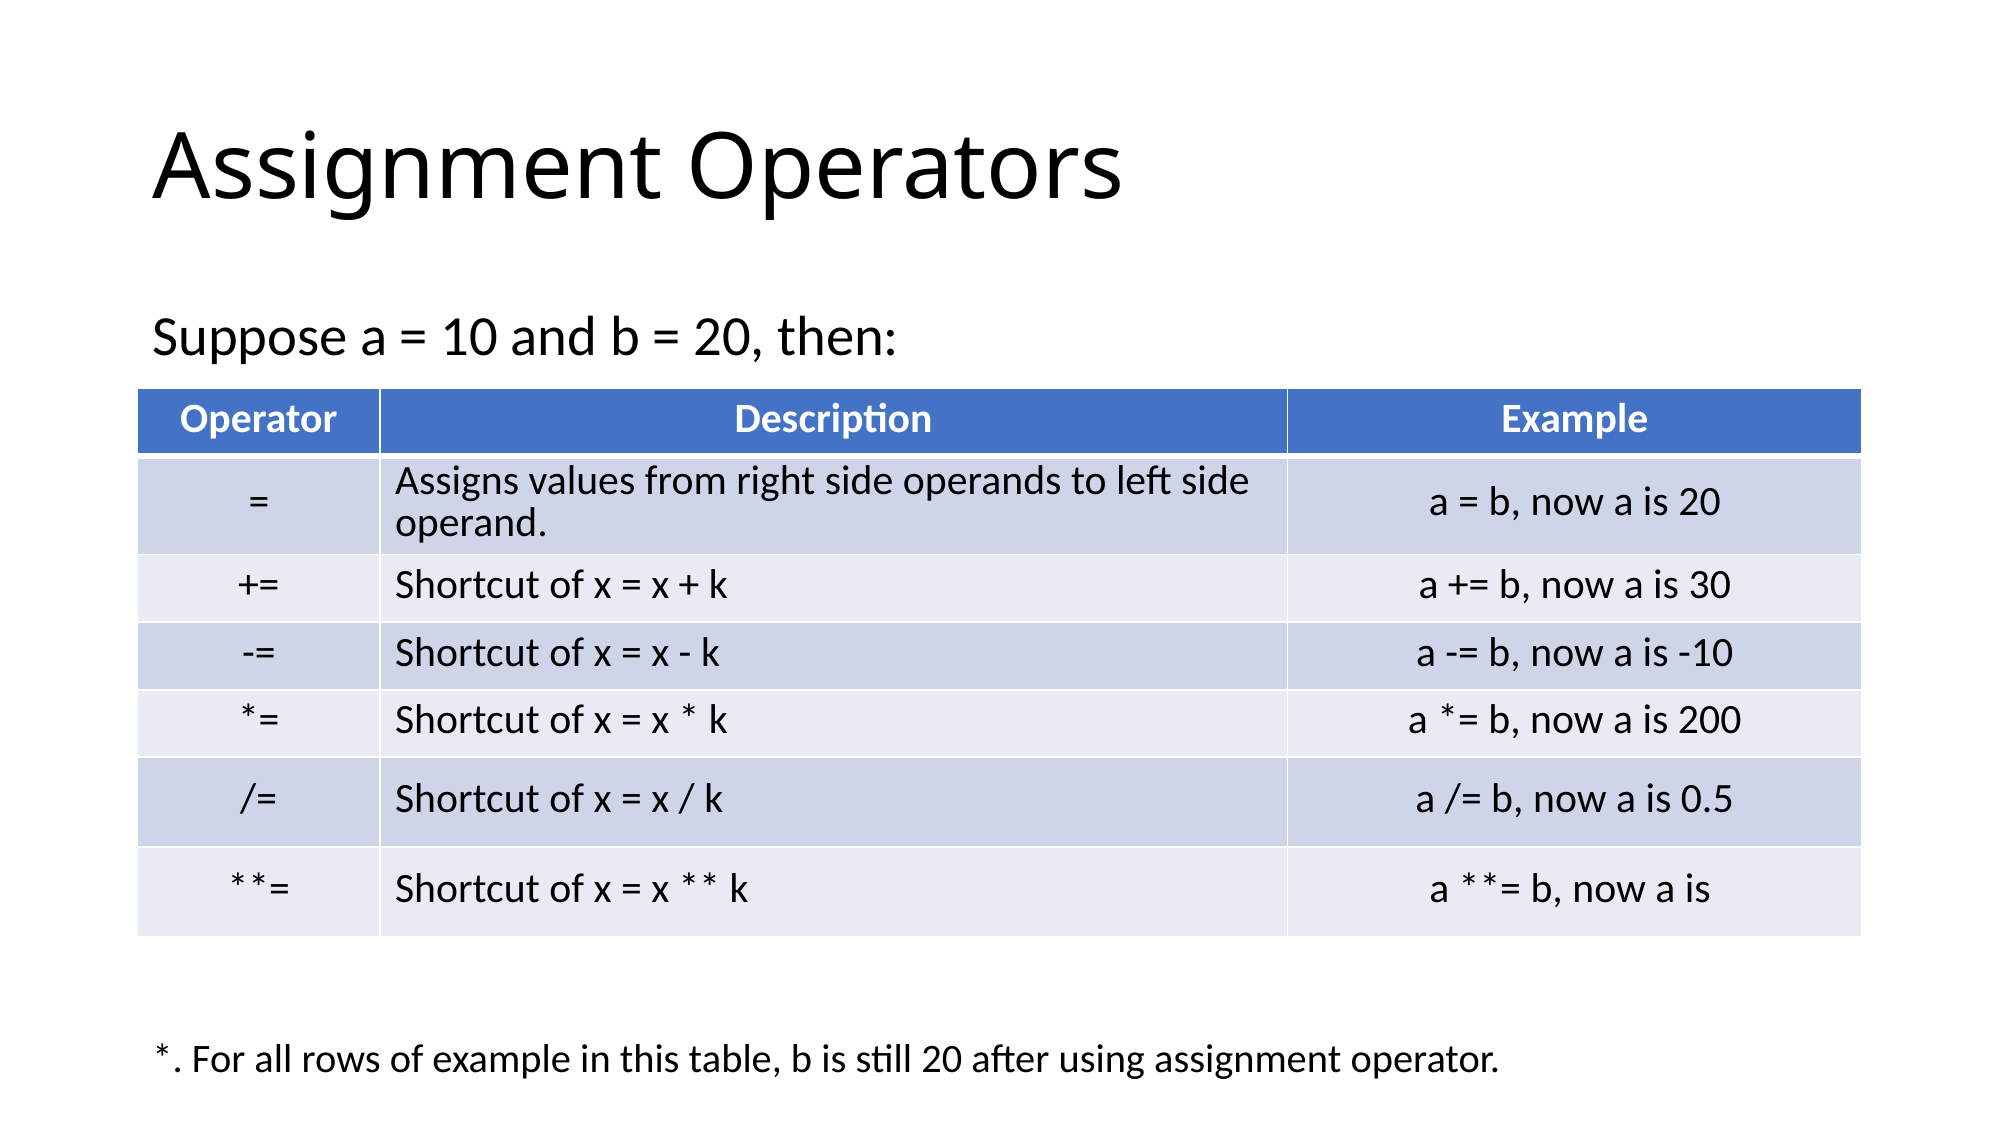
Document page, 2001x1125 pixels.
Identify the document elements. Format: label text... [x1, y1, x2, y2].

list Suppose a = 10 and b = 20, then: *. For all rows of example in this table, b is still 20 after using assignment operator. [137, 299, 1863, 387]
list Suppose a = 10 and b = 20, then: *. For all rows of example in this table, b is still 20 after using assignment operator. [137, 938, 1863, 1096]
title Assignment Operators [137, 59, 1863, 278]
